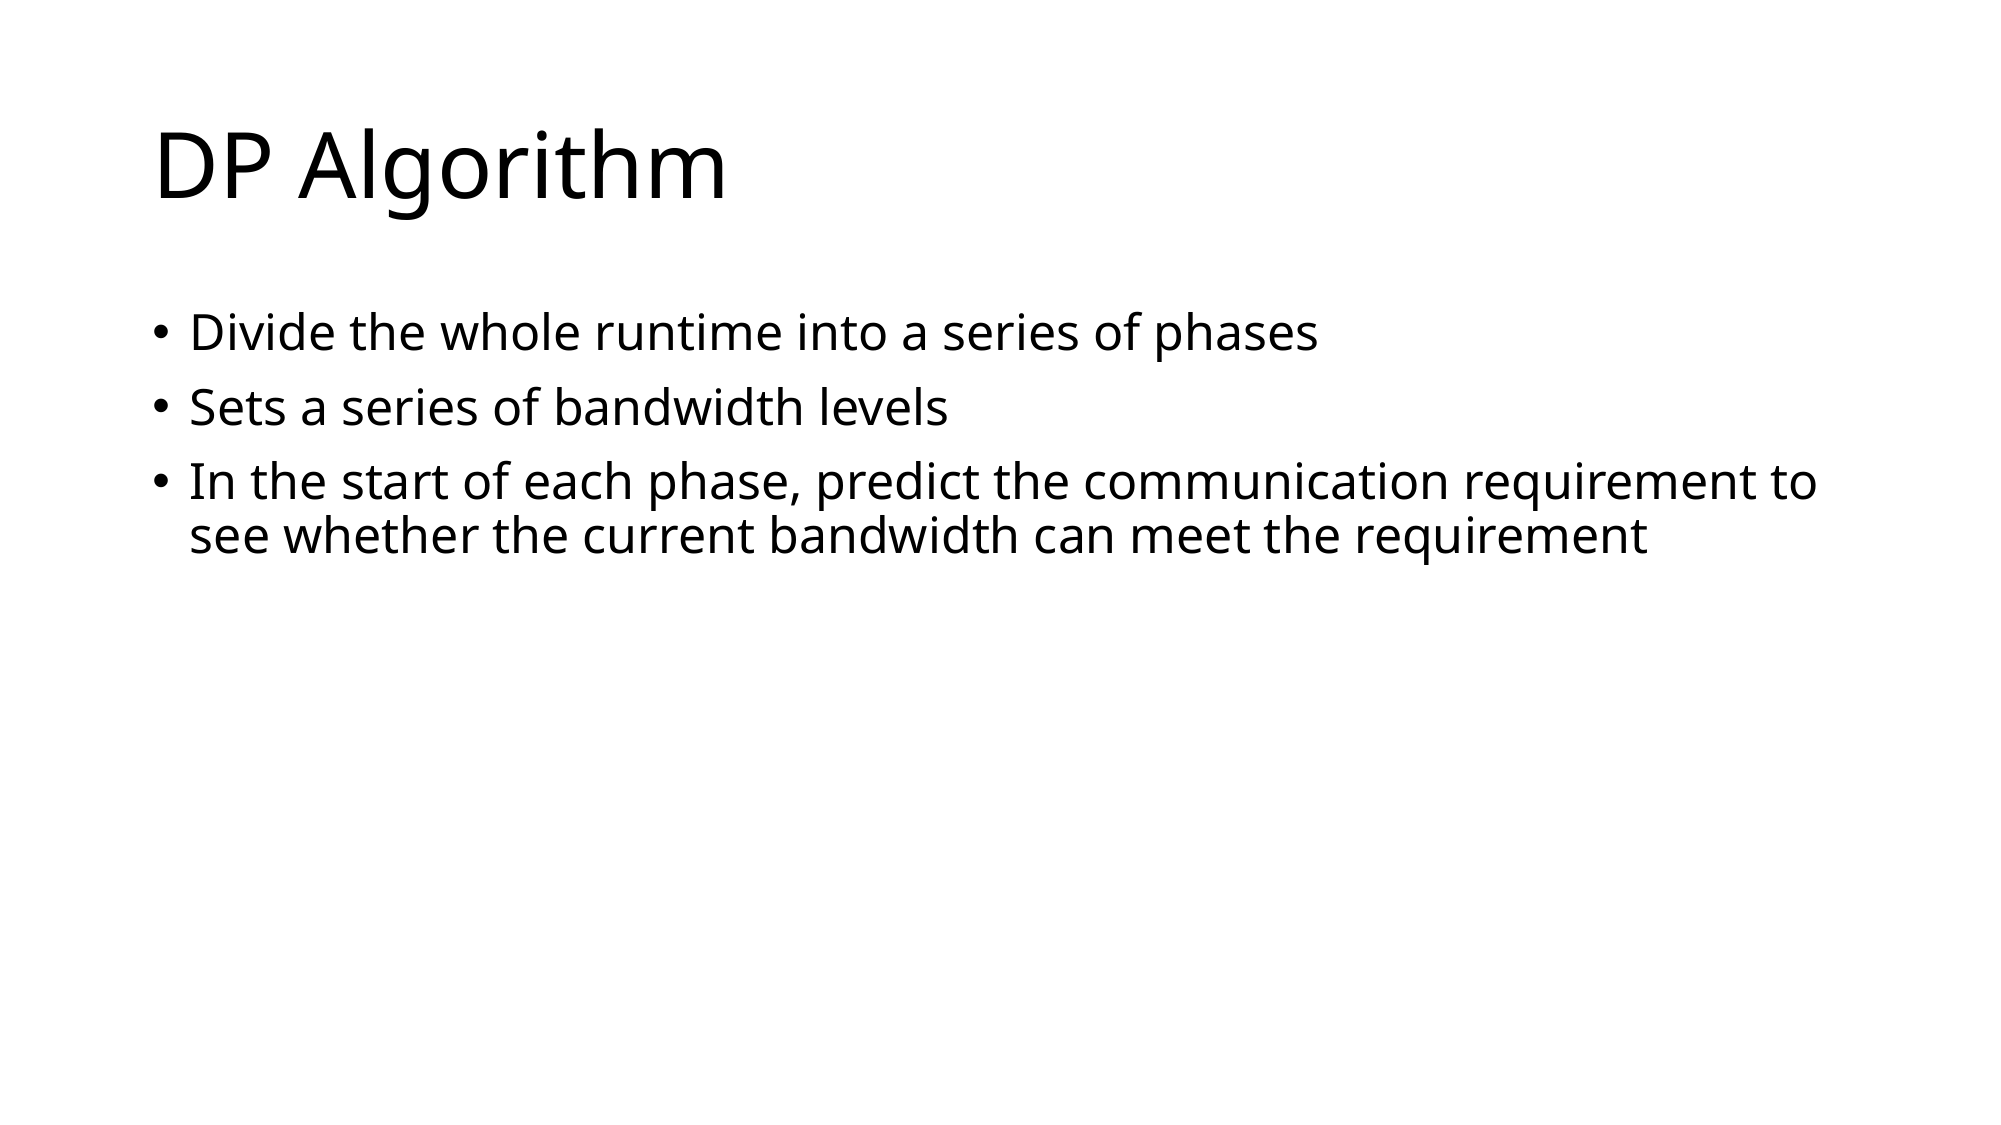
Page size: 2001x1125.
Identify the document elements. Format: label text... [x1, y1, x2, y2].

list Divide the whole runtime into a series of phases Sets a series of bandwidth levels In the start of each phase, predict the communication requirement to see whether the current bandwidth can meet the requirement [137, 299, 1863, 686]
title DP Algorithm [137, 59, 1863, 278]
